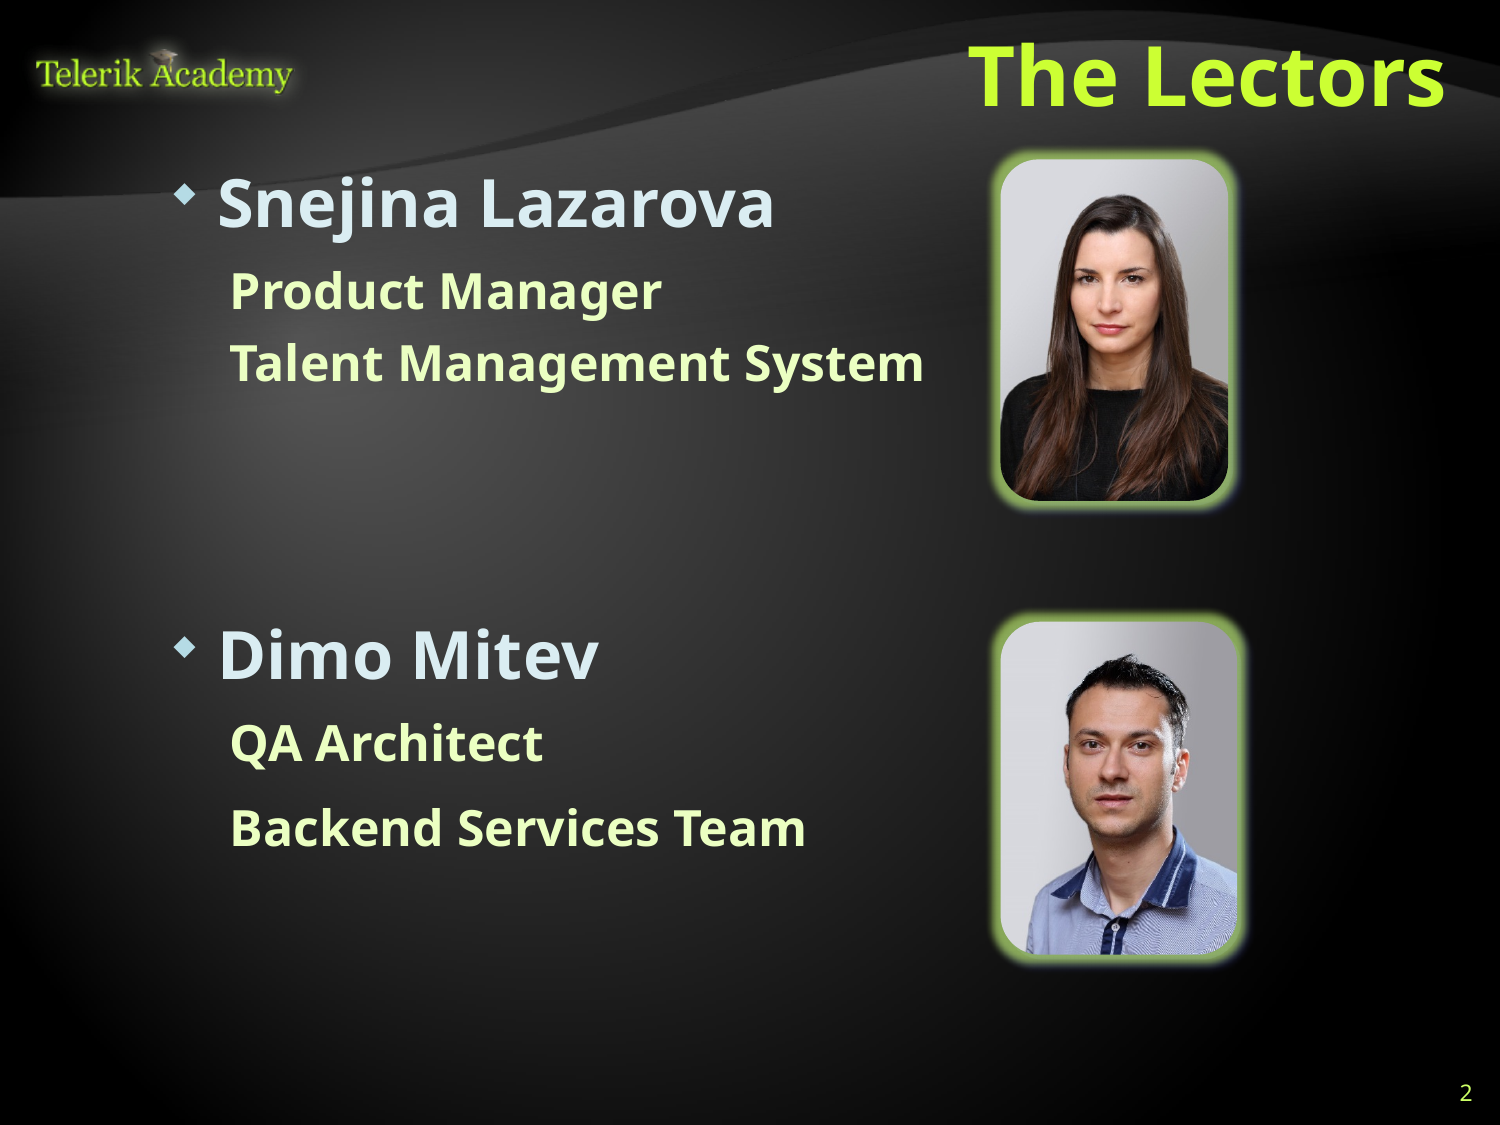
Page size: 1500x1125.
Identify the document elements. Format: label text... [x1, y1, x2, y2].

picture [0, 0, 1500, 1125]
list Snejina Lazarova Product Manager Talent Management System Dimo Mitev QA Architect Backend Services Team [156, 152, 1400, 1099]
title The Lectors [300, 12, 1463, 150]
slide_number 2 [1412, 1074, 1488, 1113]
